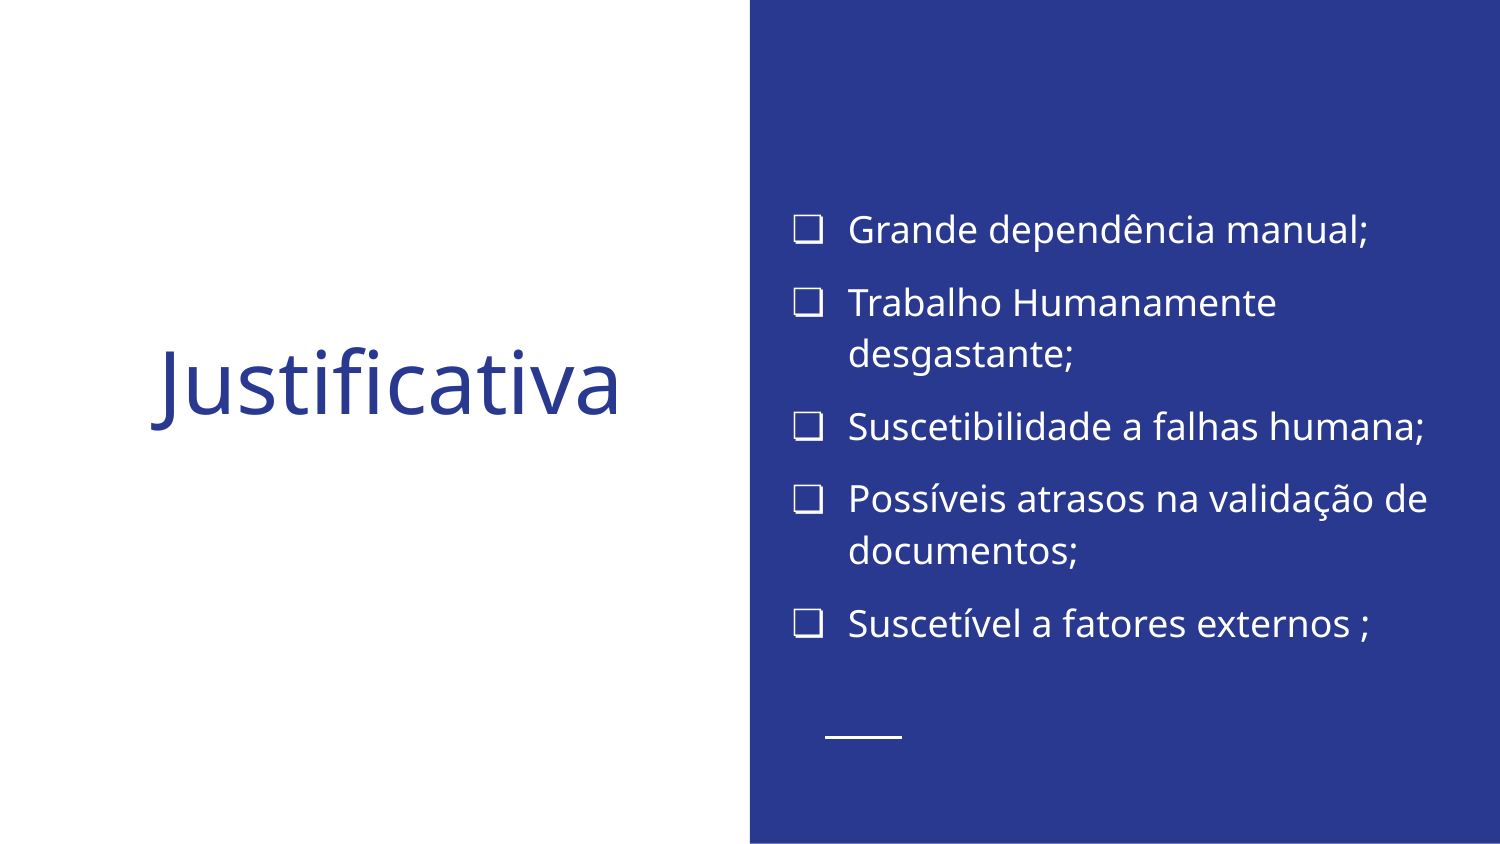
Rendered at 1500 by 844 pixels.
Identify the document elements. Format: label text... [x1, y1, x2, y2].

list Grande dependência manual; Trabalho Humanamente desgastante; Suscetibilidade a falhas humana; Possíveis atrasos na validação de documentos; Suscetível a fatores externos ; [757, 118, 1489, 725]
title Justificativa [43, 188, 740, 447]
